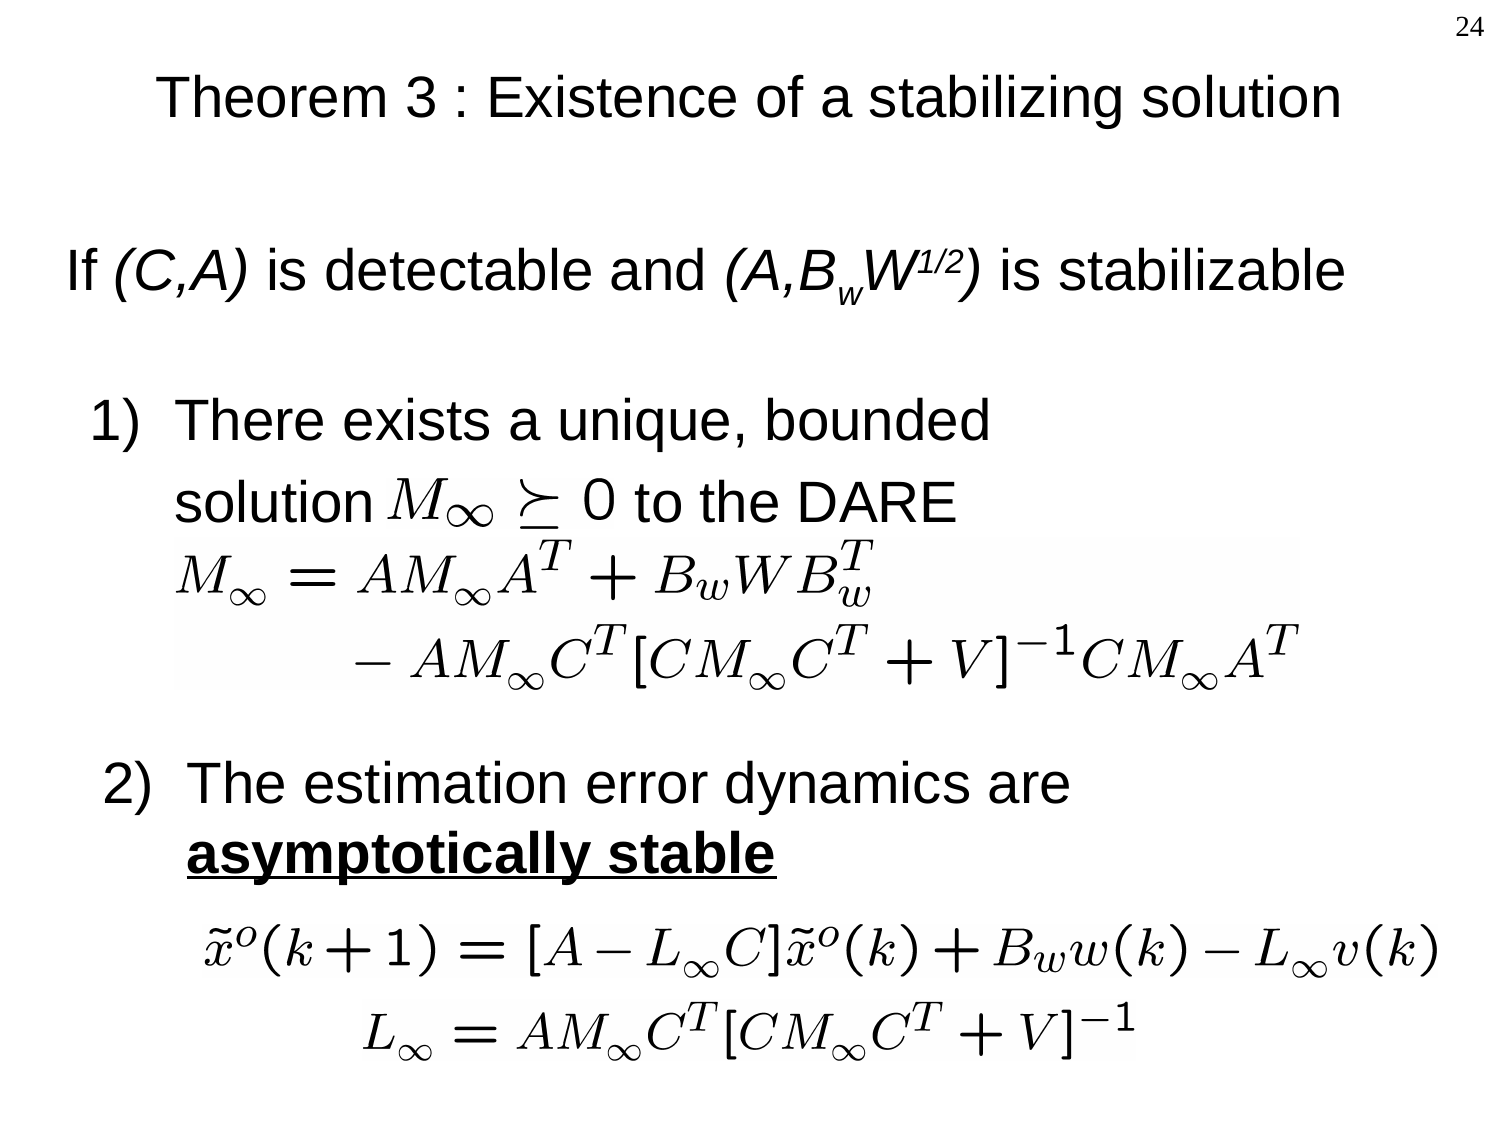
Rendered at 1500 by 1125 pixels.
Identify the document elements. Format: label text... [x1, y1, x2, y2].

list If (C,A) is detectable and (A,BwW1/2) is stabilizable [49, 224, 1426, 576]
text_box Theorem 3 : Existence of a stabilizing solution [50, 0, 1450, 188]
picture [202, 924, 1438, 979]
picture [386, 478, 614, 529]
slide_number 24 [1450, 0, 1500, 76]
picture [174, 537, 1301, 690]
text_box The estimation error dynamics are asymptotically stable [87, 737, 1325, 893]
picture [362, 999, 1137, 1061]
text_box There exists a unique, bounded solution to the DARE [74, 374, 1063, 542]
